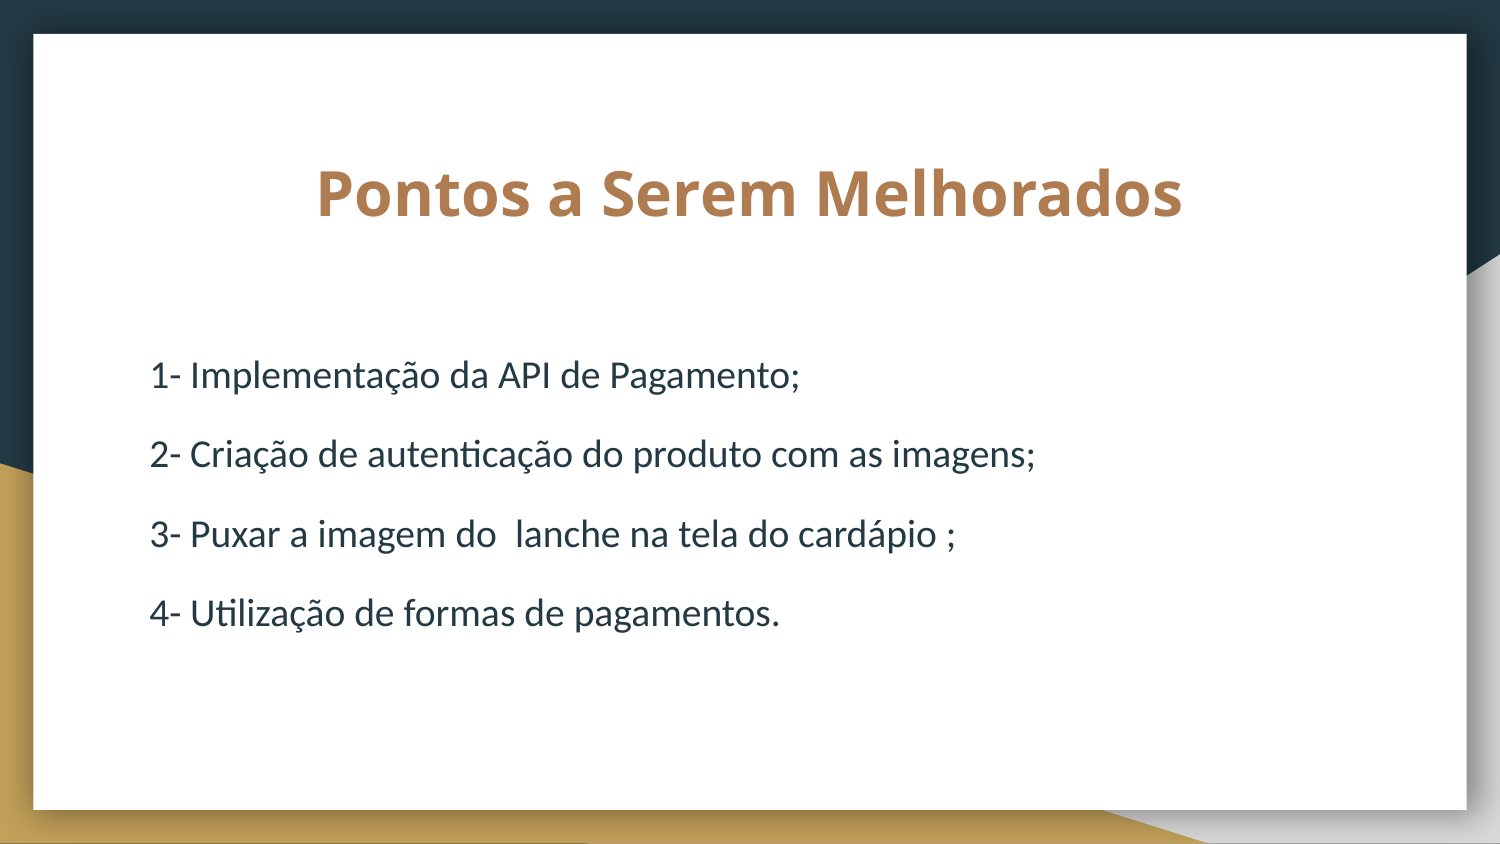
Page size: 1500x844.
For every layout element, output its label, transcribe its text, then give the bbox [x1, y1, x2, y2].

list 1- Implementação da API de Pagamento; 2- Criação de autenticação do produto com as imagens; 3- Puxar a imagem do lanche na tela do cardápio ; 4- Utilização de formas de pagamentos. [134, 326, 1366, 729]
title Pontos a Serem Melhorados [134, 138, 1366, 296]
